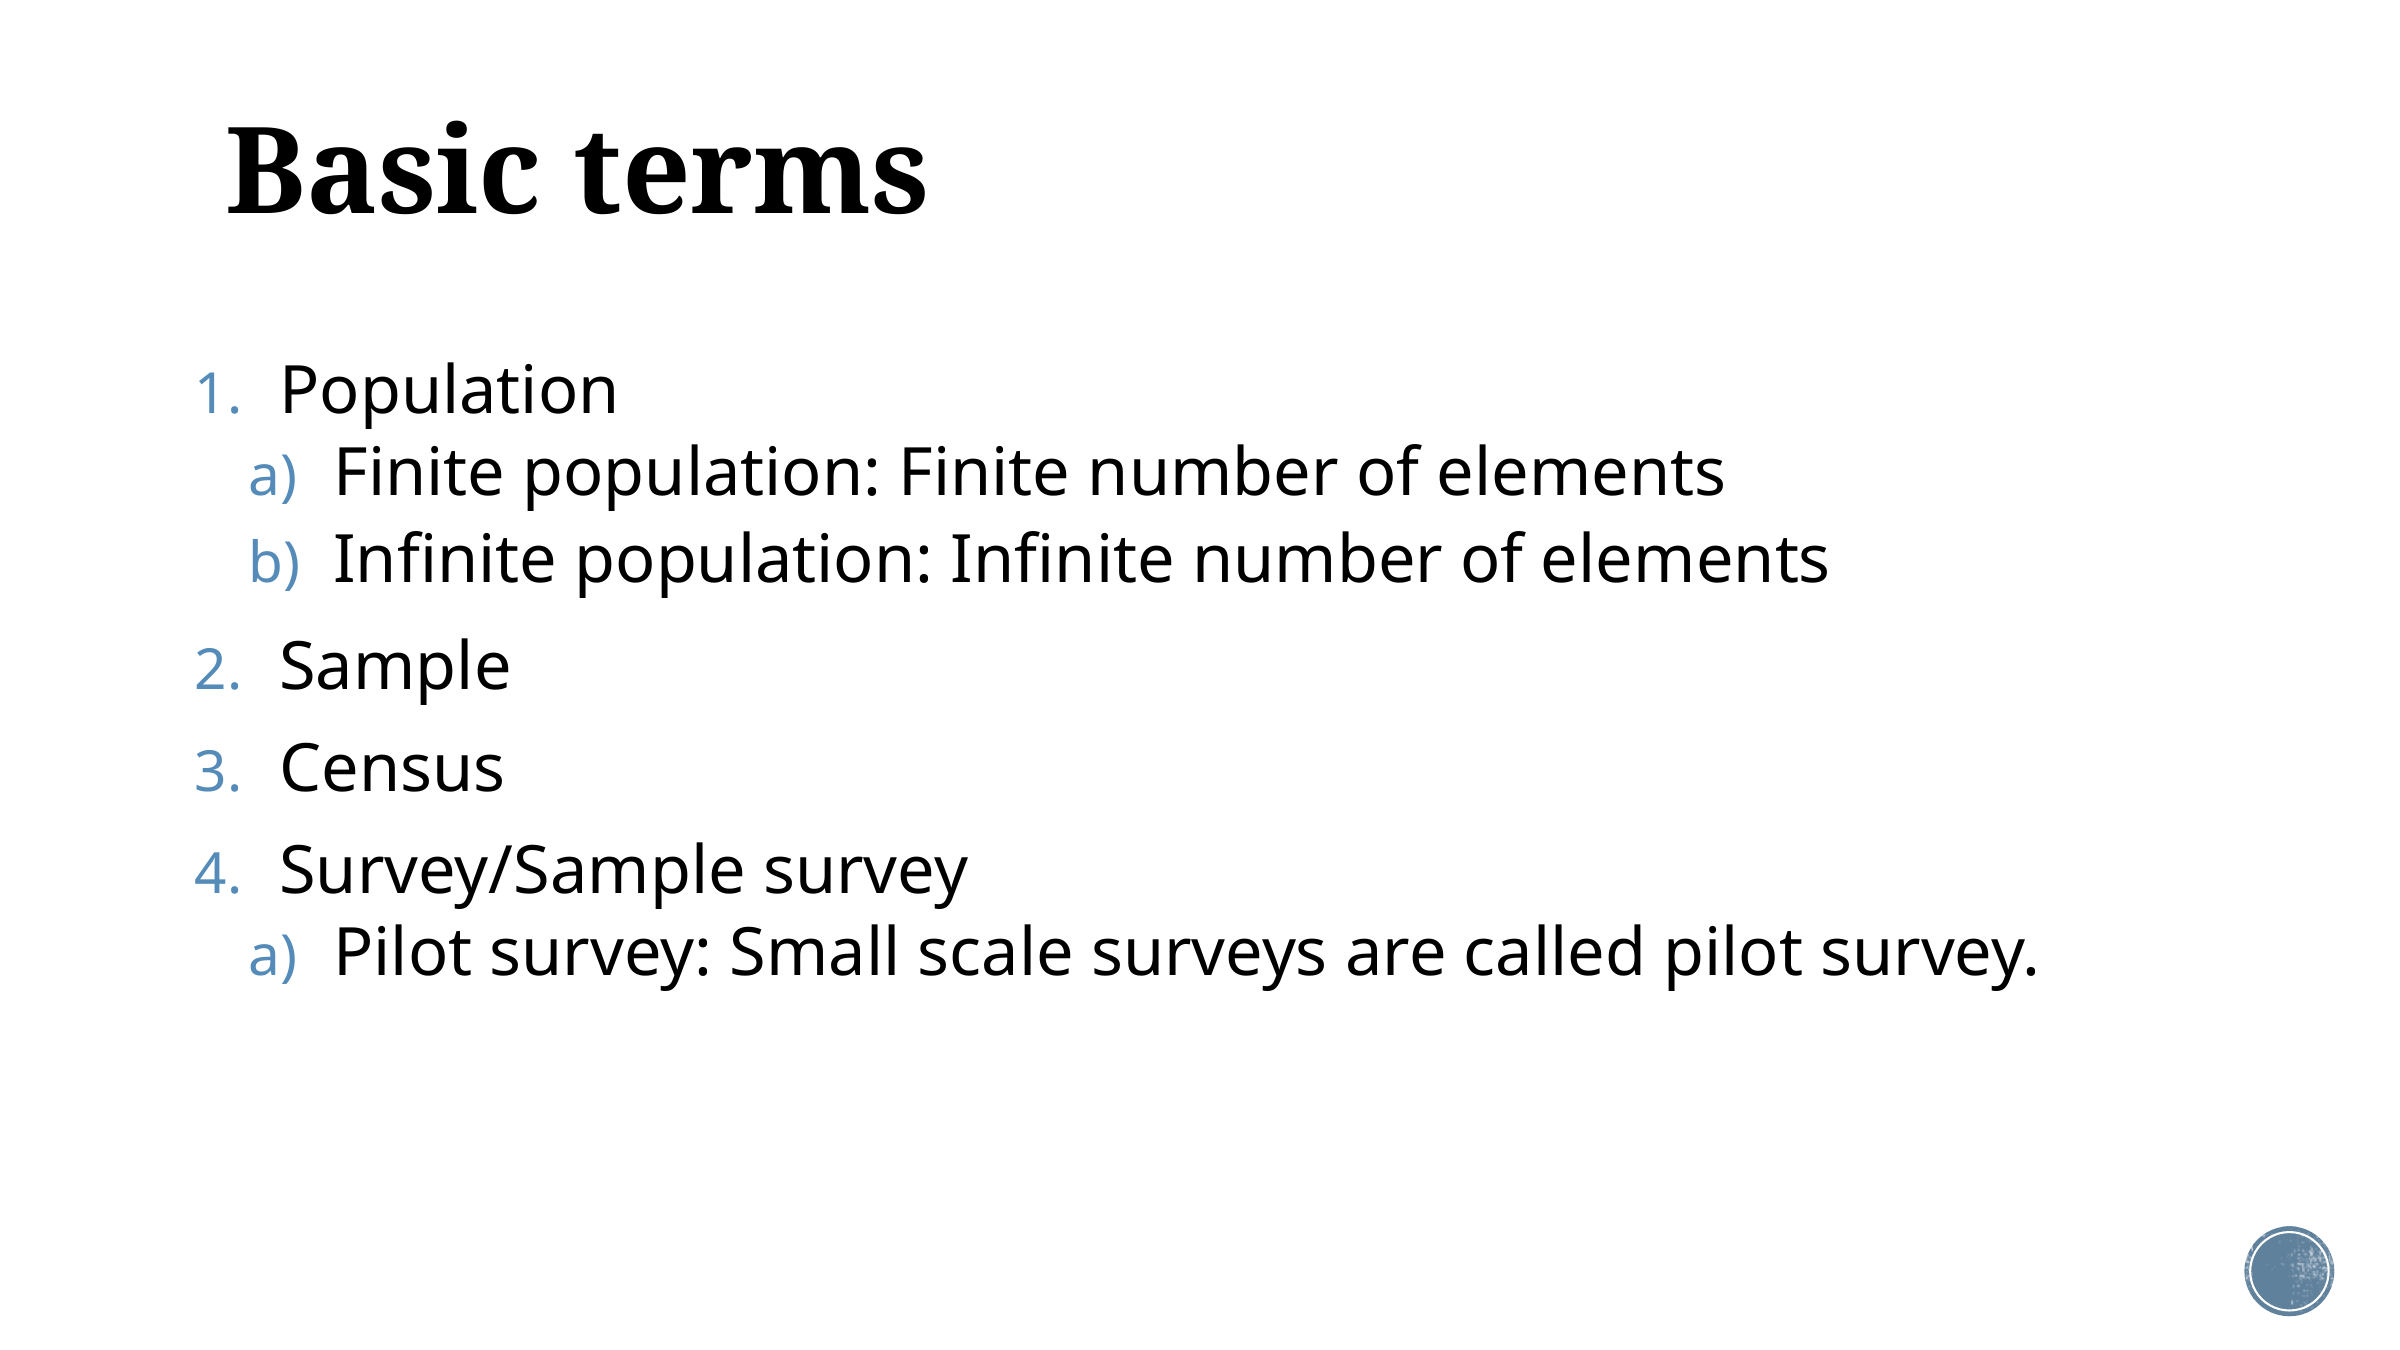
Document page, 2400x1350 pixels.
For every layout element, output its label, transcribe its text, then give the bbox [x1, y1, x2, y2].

list Population Finite population: Finite number of elements Infinite population: Infinite number of elements Sample Census Survey/Sample survey Pilot survey: Small scale surveys are called pilot survey. [179, 348, 2220, 1168]
title Basic terms [210, 16, 2191, 333]
